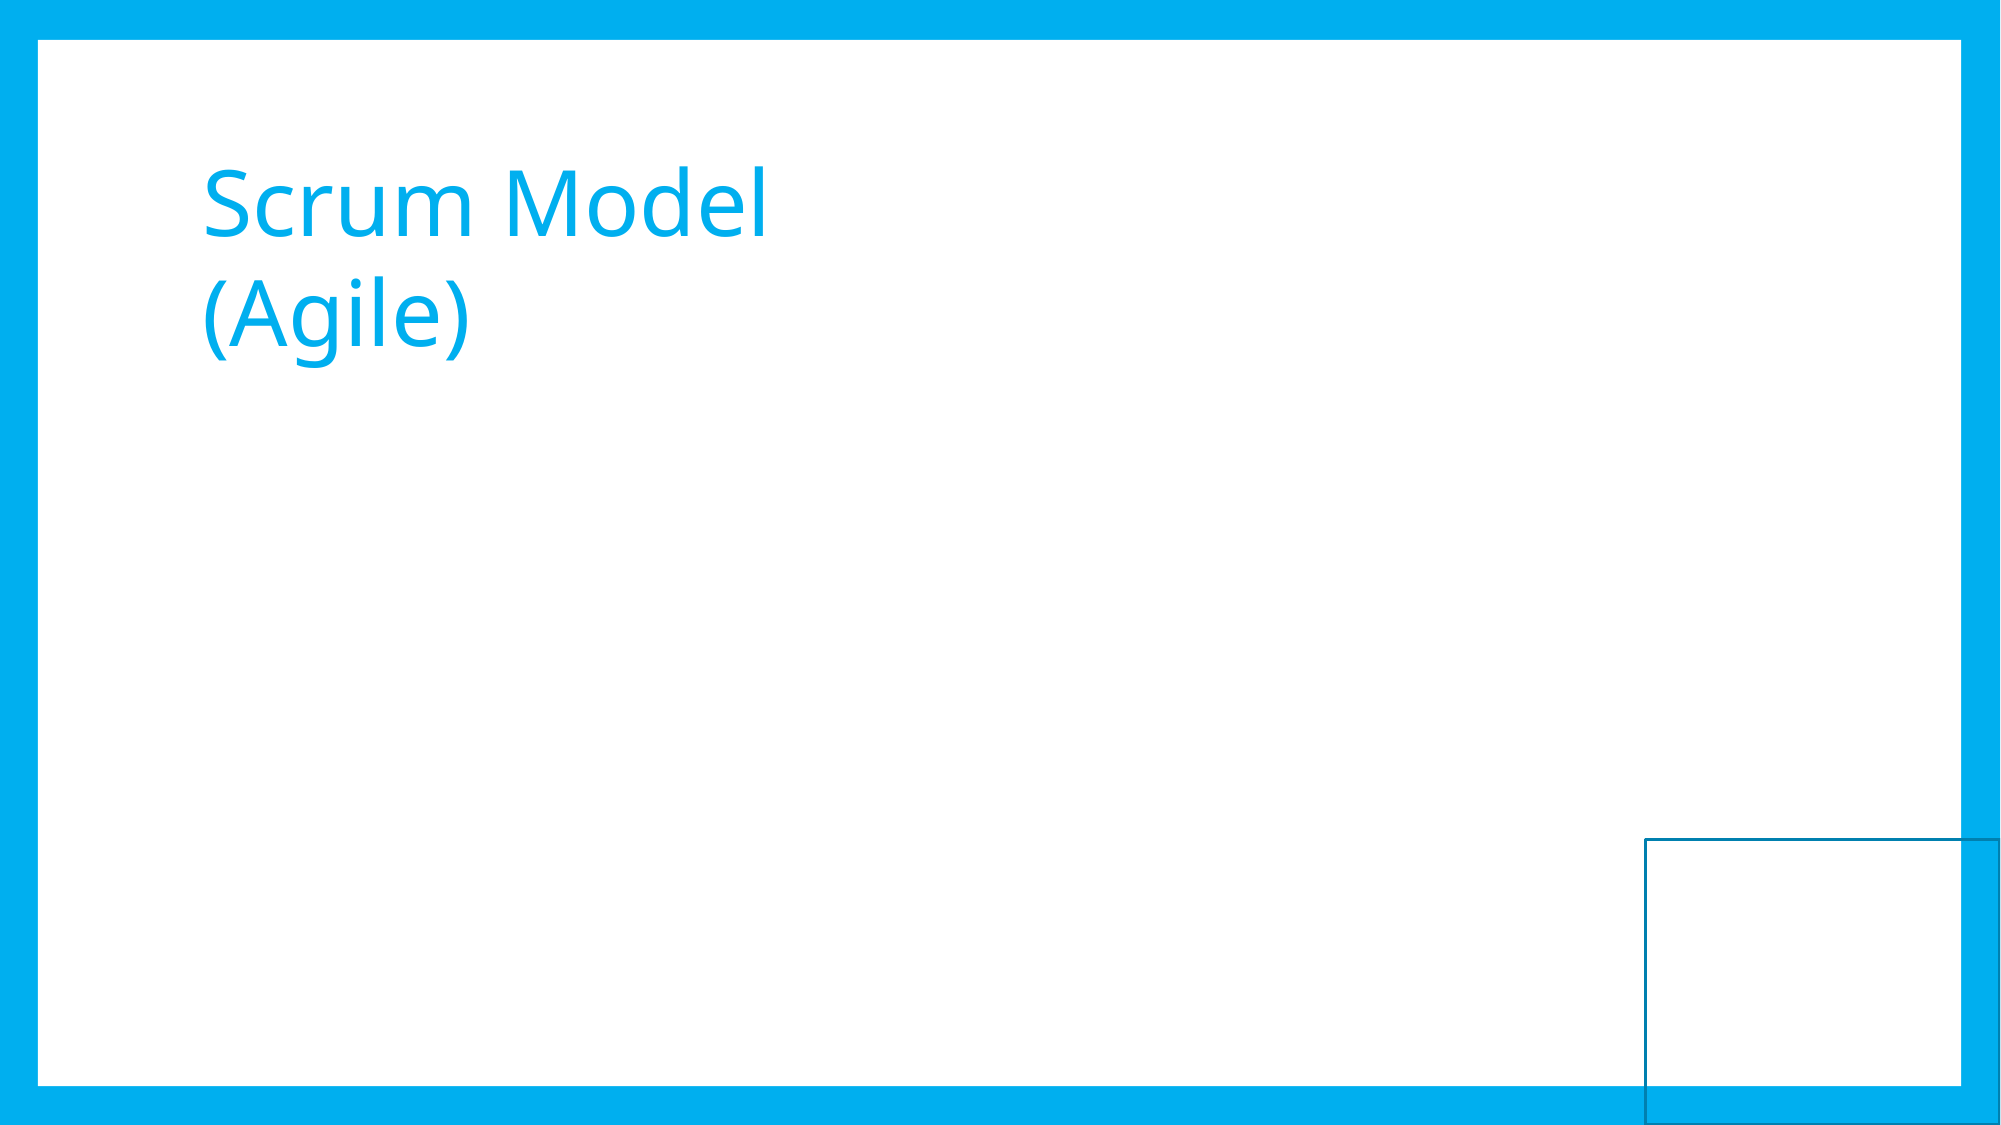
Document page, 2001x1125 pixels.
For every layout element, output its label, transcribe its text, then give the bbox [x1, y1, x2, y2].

title Scrum Model (Agile) [200, 142, 976, 365]
